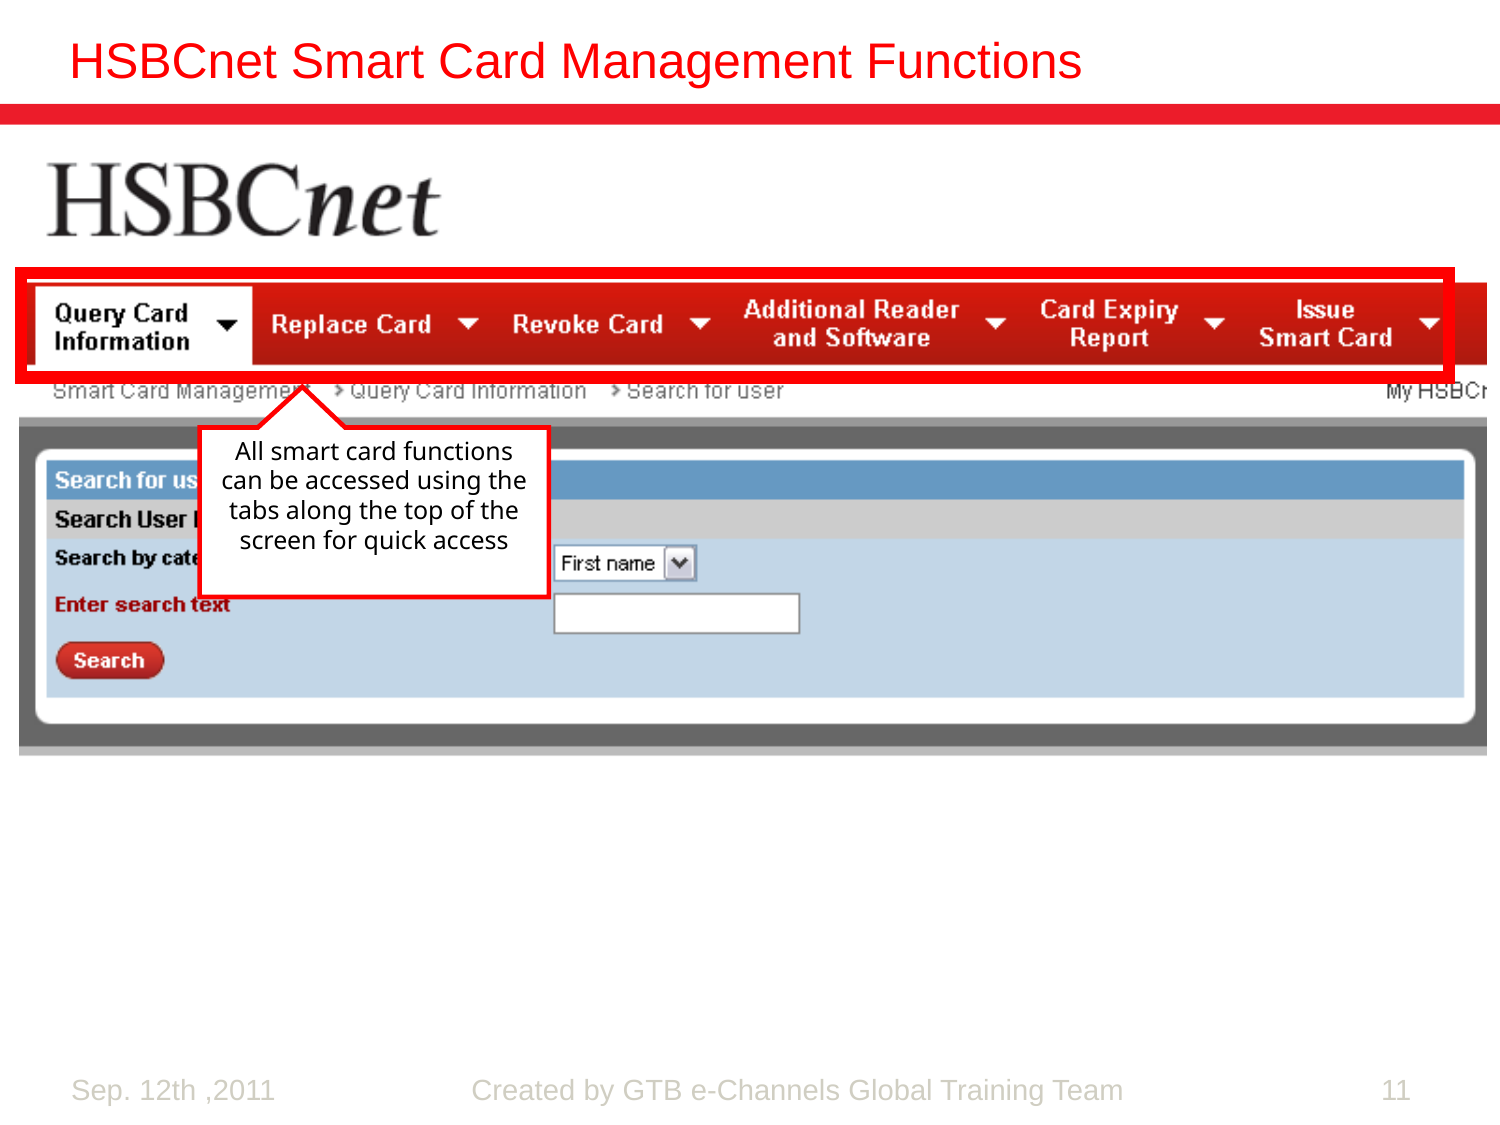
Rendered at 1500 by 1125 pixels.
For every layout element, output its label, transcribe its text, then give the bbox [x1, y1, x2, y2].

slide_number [55, 1059, 323, 1115]
slide_number 11 [1304, 1058, 1427, 1115]
picture [0, 49, 1500, 787]
title HSBCnet Smart Card Management Functions [54, 10, 1411, 106]
footer Created by GTB e-Channels Global Training Team [354, 1057, 1242, 1115]
